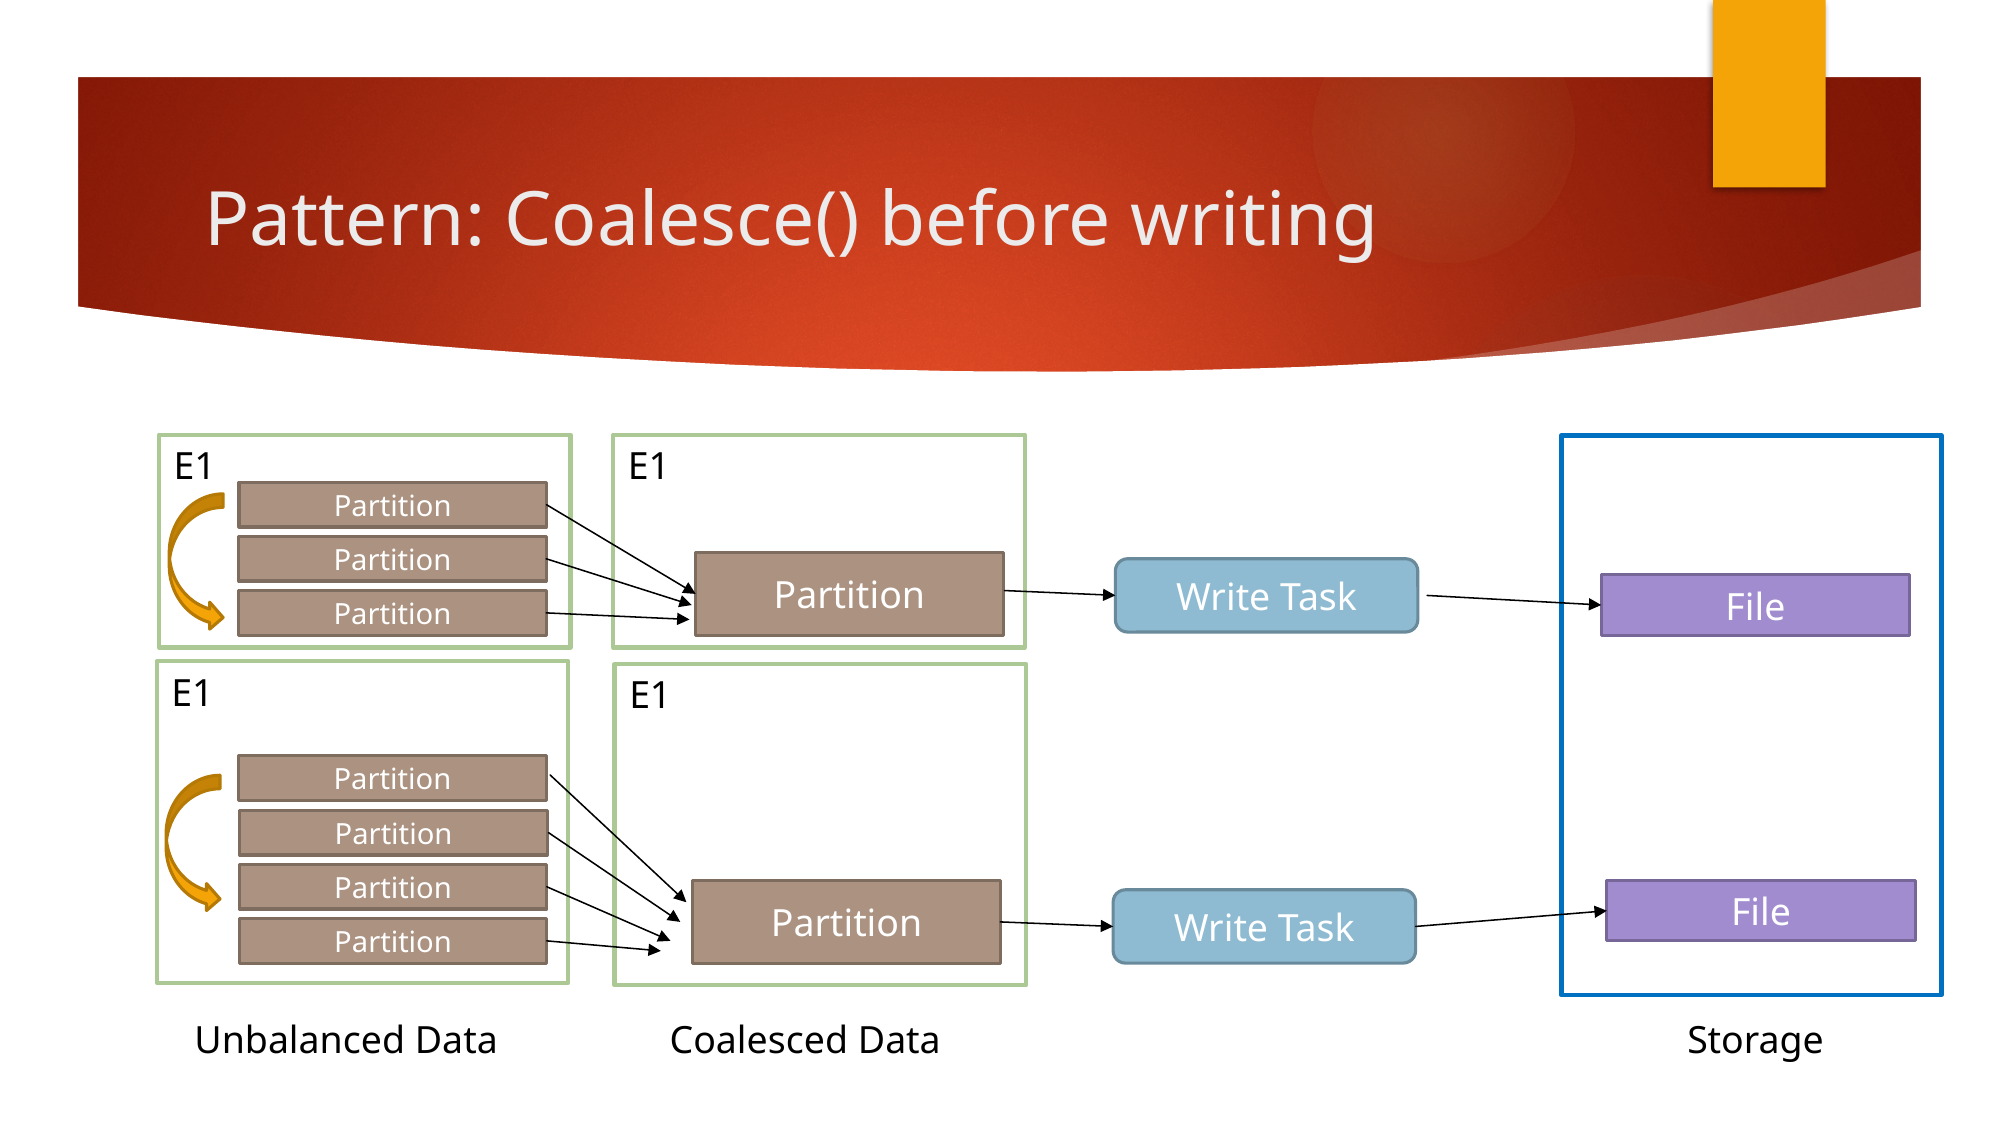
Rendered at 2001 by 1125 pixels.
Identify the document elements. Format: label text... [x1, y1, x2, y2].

text_box E1 [612, 433, 1026, 589]
text_box Partition [237, 754, 548, 802]
text_box Unbalanced Data [179, 1008, 569, 1069]
text_box Coalesced Data [610, 1008, 1000, 1068]
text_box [1000, 921, 1114, 927]
text_box Partition [237, 535, 540, 583]
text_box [545, 558, 692, 606]
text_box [1004, 590, 1116, 596]
text_box Partition [691, 879, 1002, 965]
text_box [549, 774, 687, 903]
text_box E1 [157, 433, 572, 649]
text_box Write Task [1111, 888, 1418, 965]
text_box E1 [613, 662, 1028, 920]
title Pattern: Coalesce() before writing [189, 155, 1627, 275]
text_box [1415, 910, 1608, 927]
text_box [1560, 434, 1943, 997]
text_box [545, 612, 690, 620]
text_box Partition [694, 551, 1005, 637]
text_box E1 [613, 906, 1028, 987]
text_box Partition [237, 589, 548, 637]
text_box Write Task [1113, 557, 1420, 634]
text_box File [1600, 573, 1911, 637]
text_box Partition [238, 809, 544, 857]
text_box [164, 773, 222, 912]
text_box Partition [237, 481, 548, 529]
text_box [546, 886, 671, 942]
text_box [167, 492, 225, 631]
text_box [1426, 595, 1602, 606]
text_box Storage [1561, 1008, 1950, 1069]
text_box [548, 832, 681, 923]
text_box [546, 504, 696, 561]
text_box E1 [155, 660, 570, 984]
text_box Partition [238, 863, 542, 911]
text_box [546, 940, 661, 952]
text_box E1 [612, 604, 1026, 649]
text_box Partition [238, 917, 548, 965]
text_box File [1605, 879, 1917, 942]
